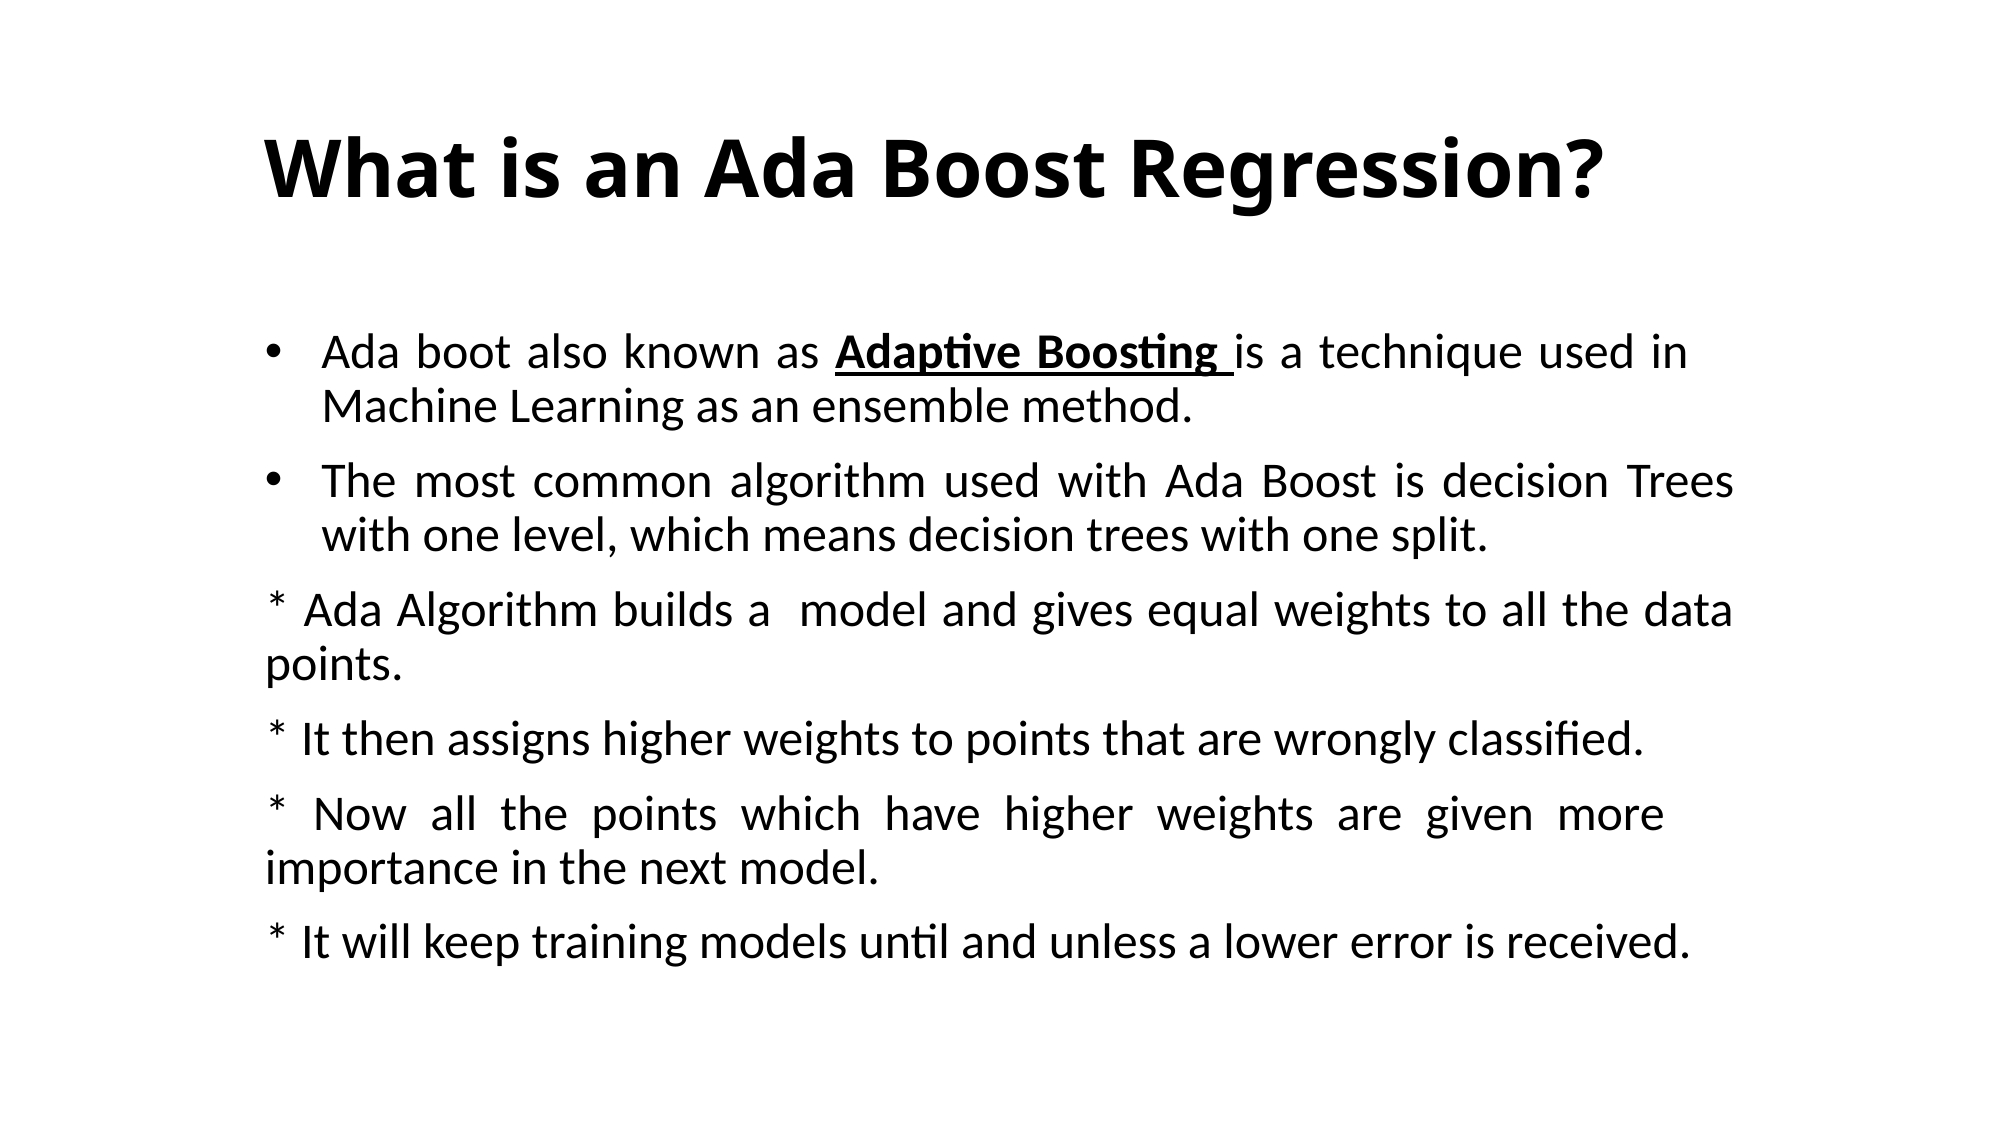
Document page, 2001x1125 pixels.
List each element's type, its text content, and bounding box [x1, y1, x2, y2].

title What is an Ada Boost Regression? [249, 119, 1750, 318]
subtitle Ada boot also known as Adaptive Boosting is a technique used in Machine Learning as an ensemble method. The most common algorithm used with Ada Boost is decision Trees with one level, which means decision trees with one split. * Ada Algorithm builds a model and gives equal weights to all the data points. * It then assigns higher weights to points that are wrongly classified. * Now all the points which have higher weights are given more importance in the next model. * It will keep training models until and unless a lower error is received. [249, 318, 1750, 1060]
